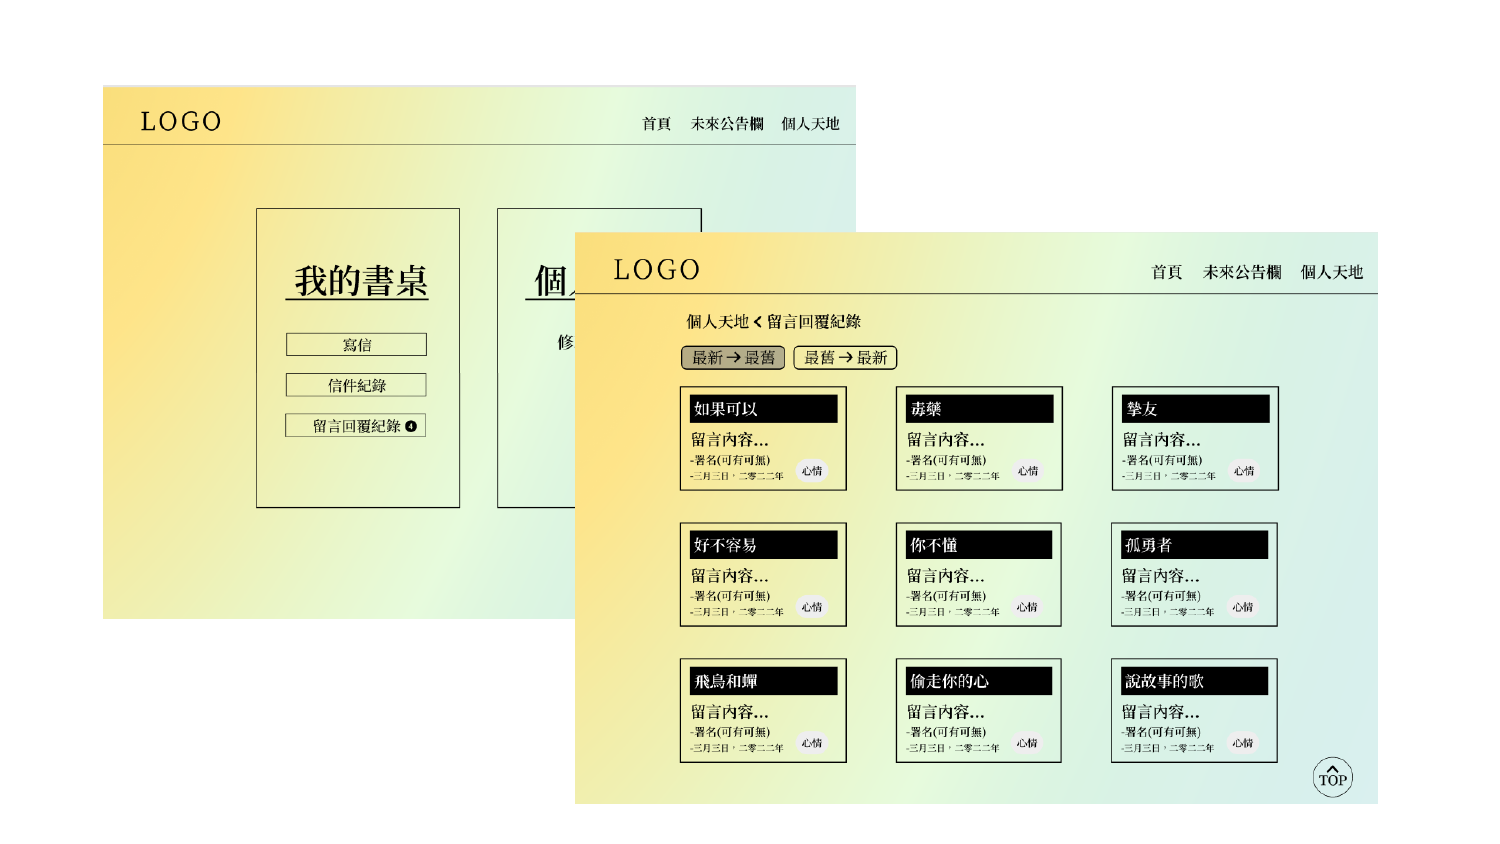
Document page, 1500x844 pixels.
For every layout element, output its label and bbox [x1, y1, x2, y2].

picture [103, 85, 1378, 804]
